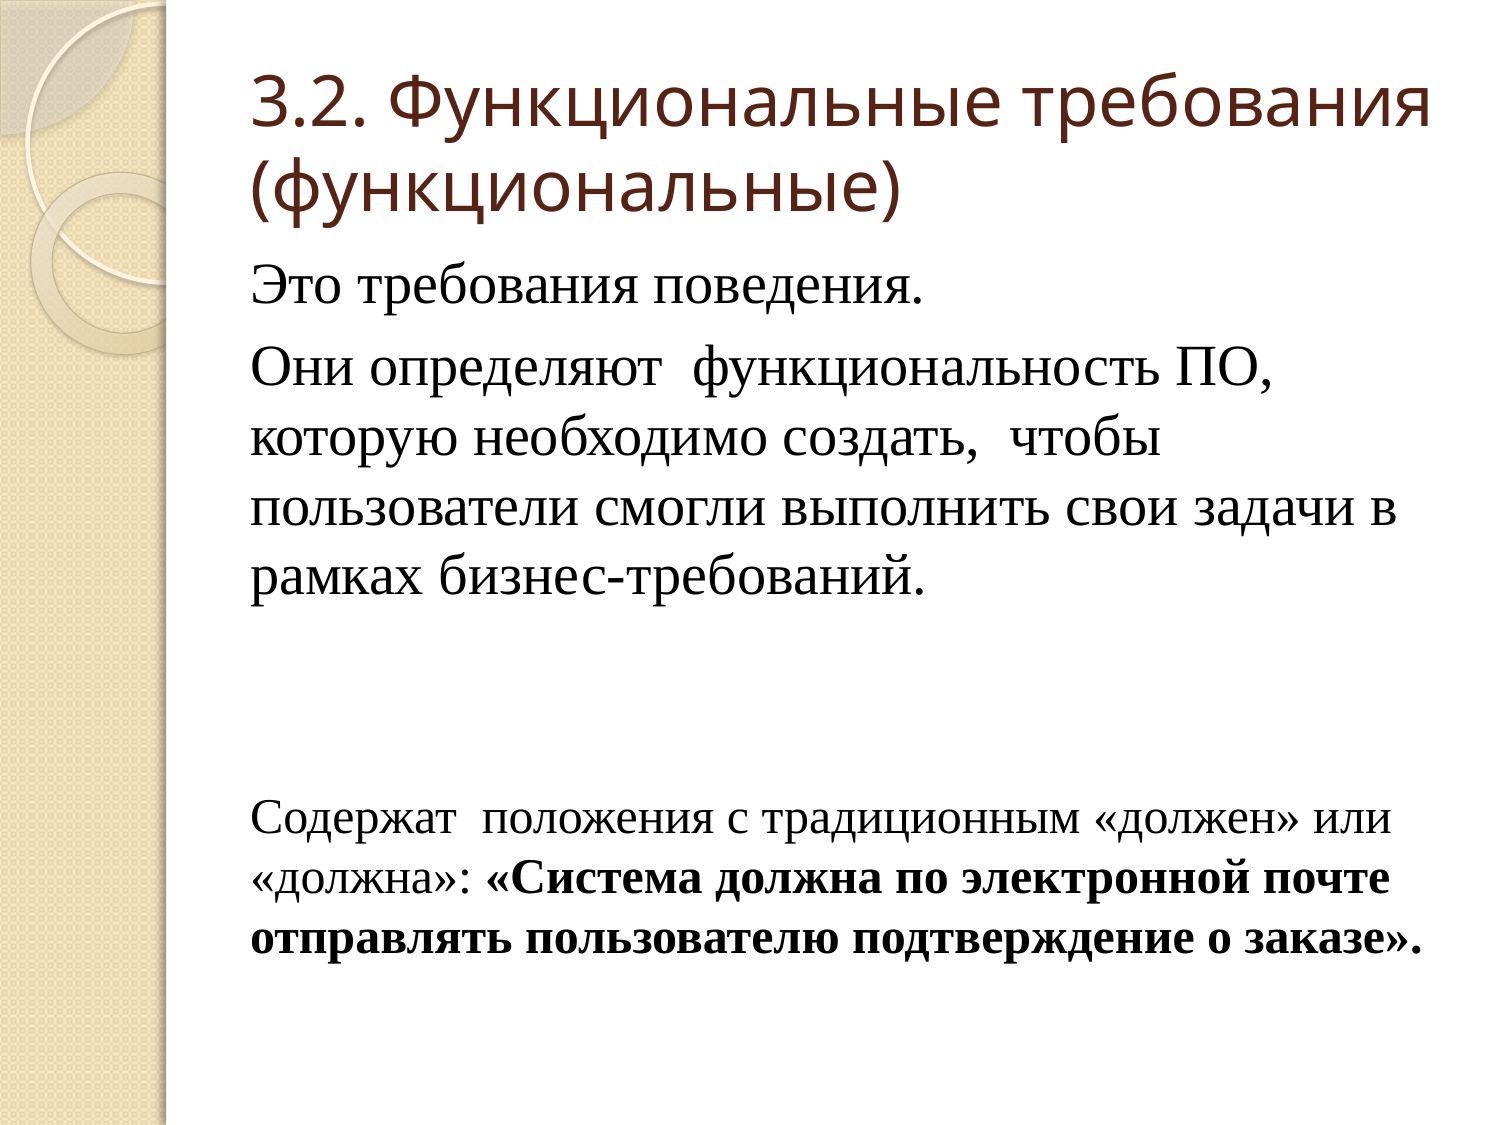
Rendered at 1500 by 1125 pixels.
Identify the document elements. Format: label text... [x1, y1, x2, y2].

list Это требования поведения. Они определяют функциональность ПО, которую необходимо создать, чтобы пользователи смогли выполнить свои задачи в рамках бизнес-требований. Содержат положения с традиционным «должен» или «должна»: «Система должна по электронной почте отправлять пользователю подтверждение о заказе». [235, 237, 1466, 1025]
title 3.2. Функциональные требования (функциональные) [235, 47, 1466, 235]
